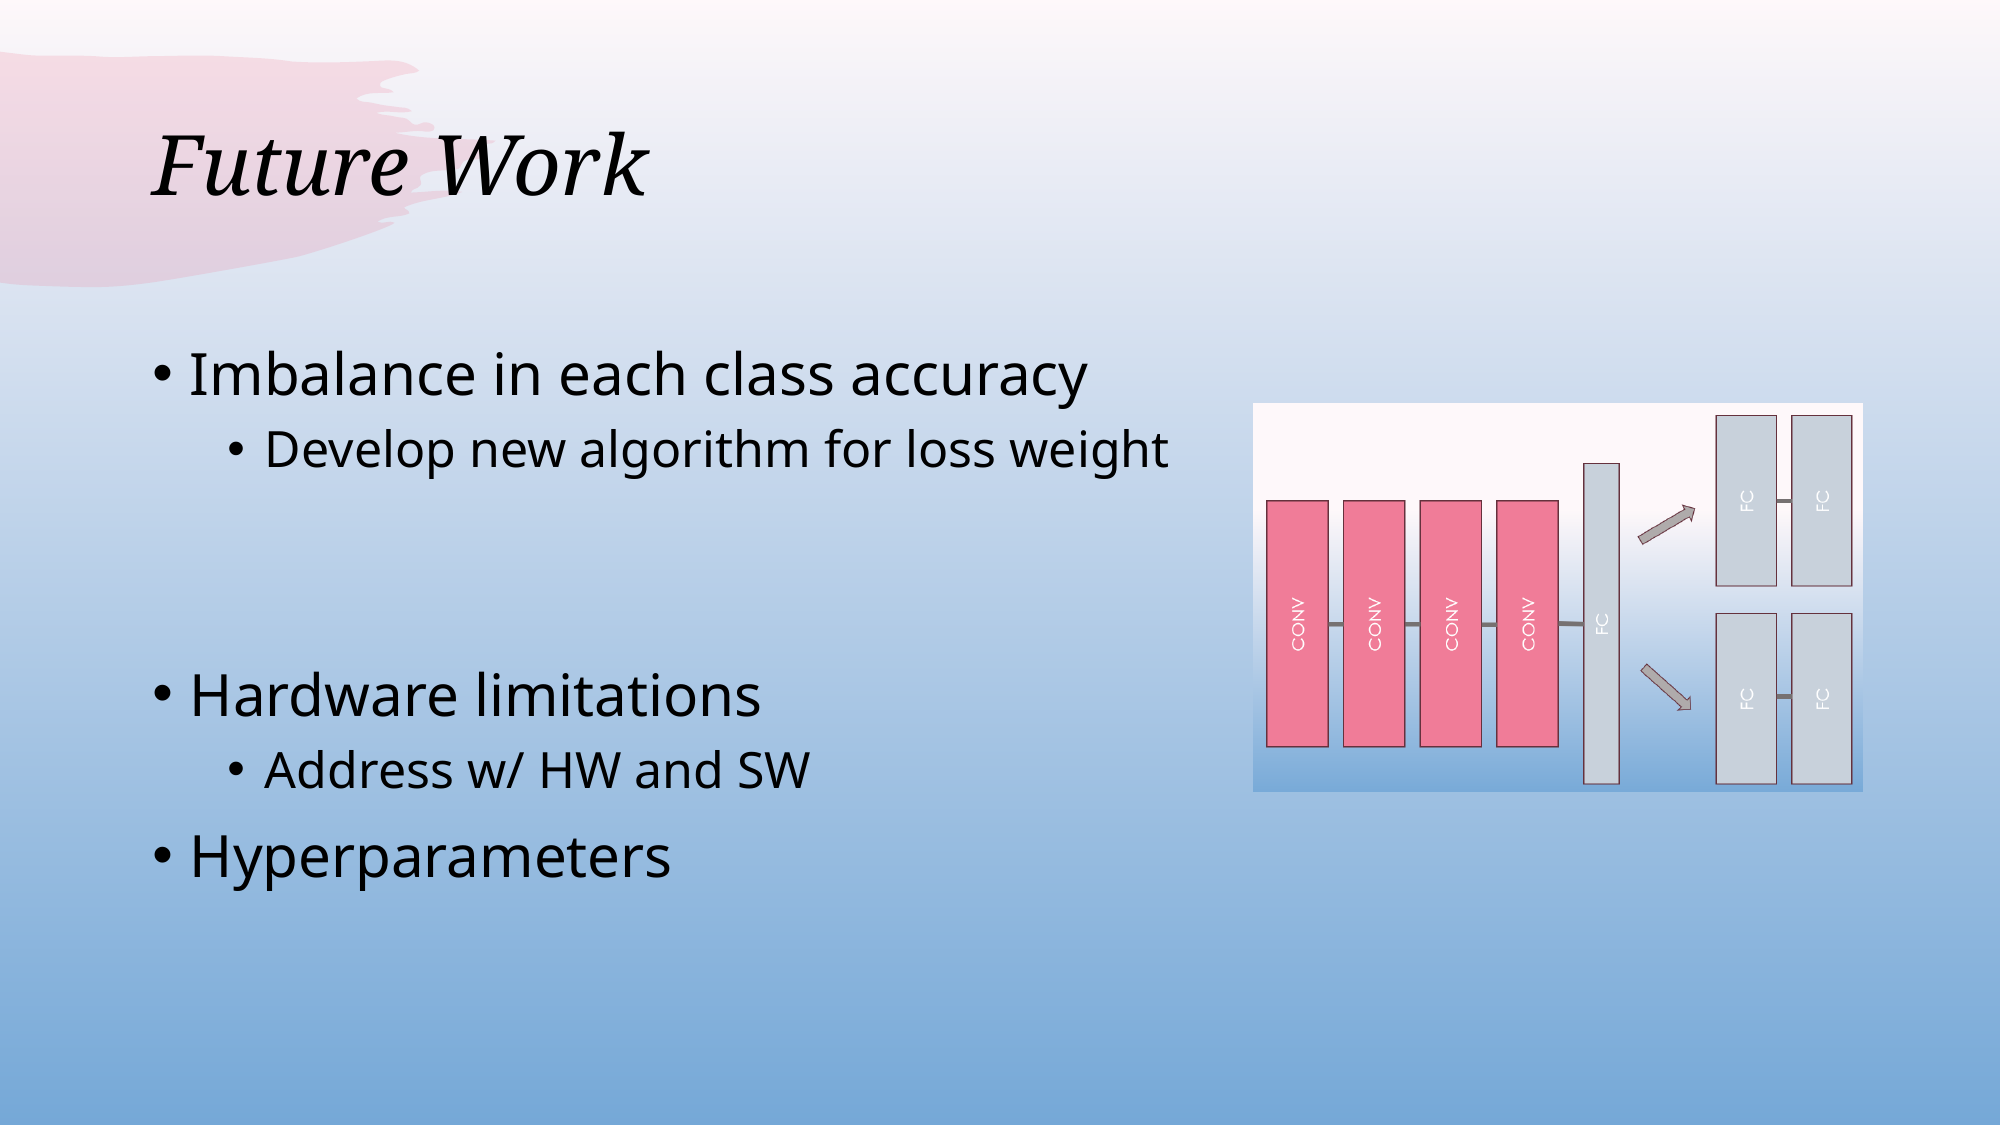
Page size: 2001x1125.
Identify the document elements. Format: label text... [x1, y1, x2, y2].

title Future Work [137, 59, 1863, 278]
picture [1253, 403, 1863, 792]
